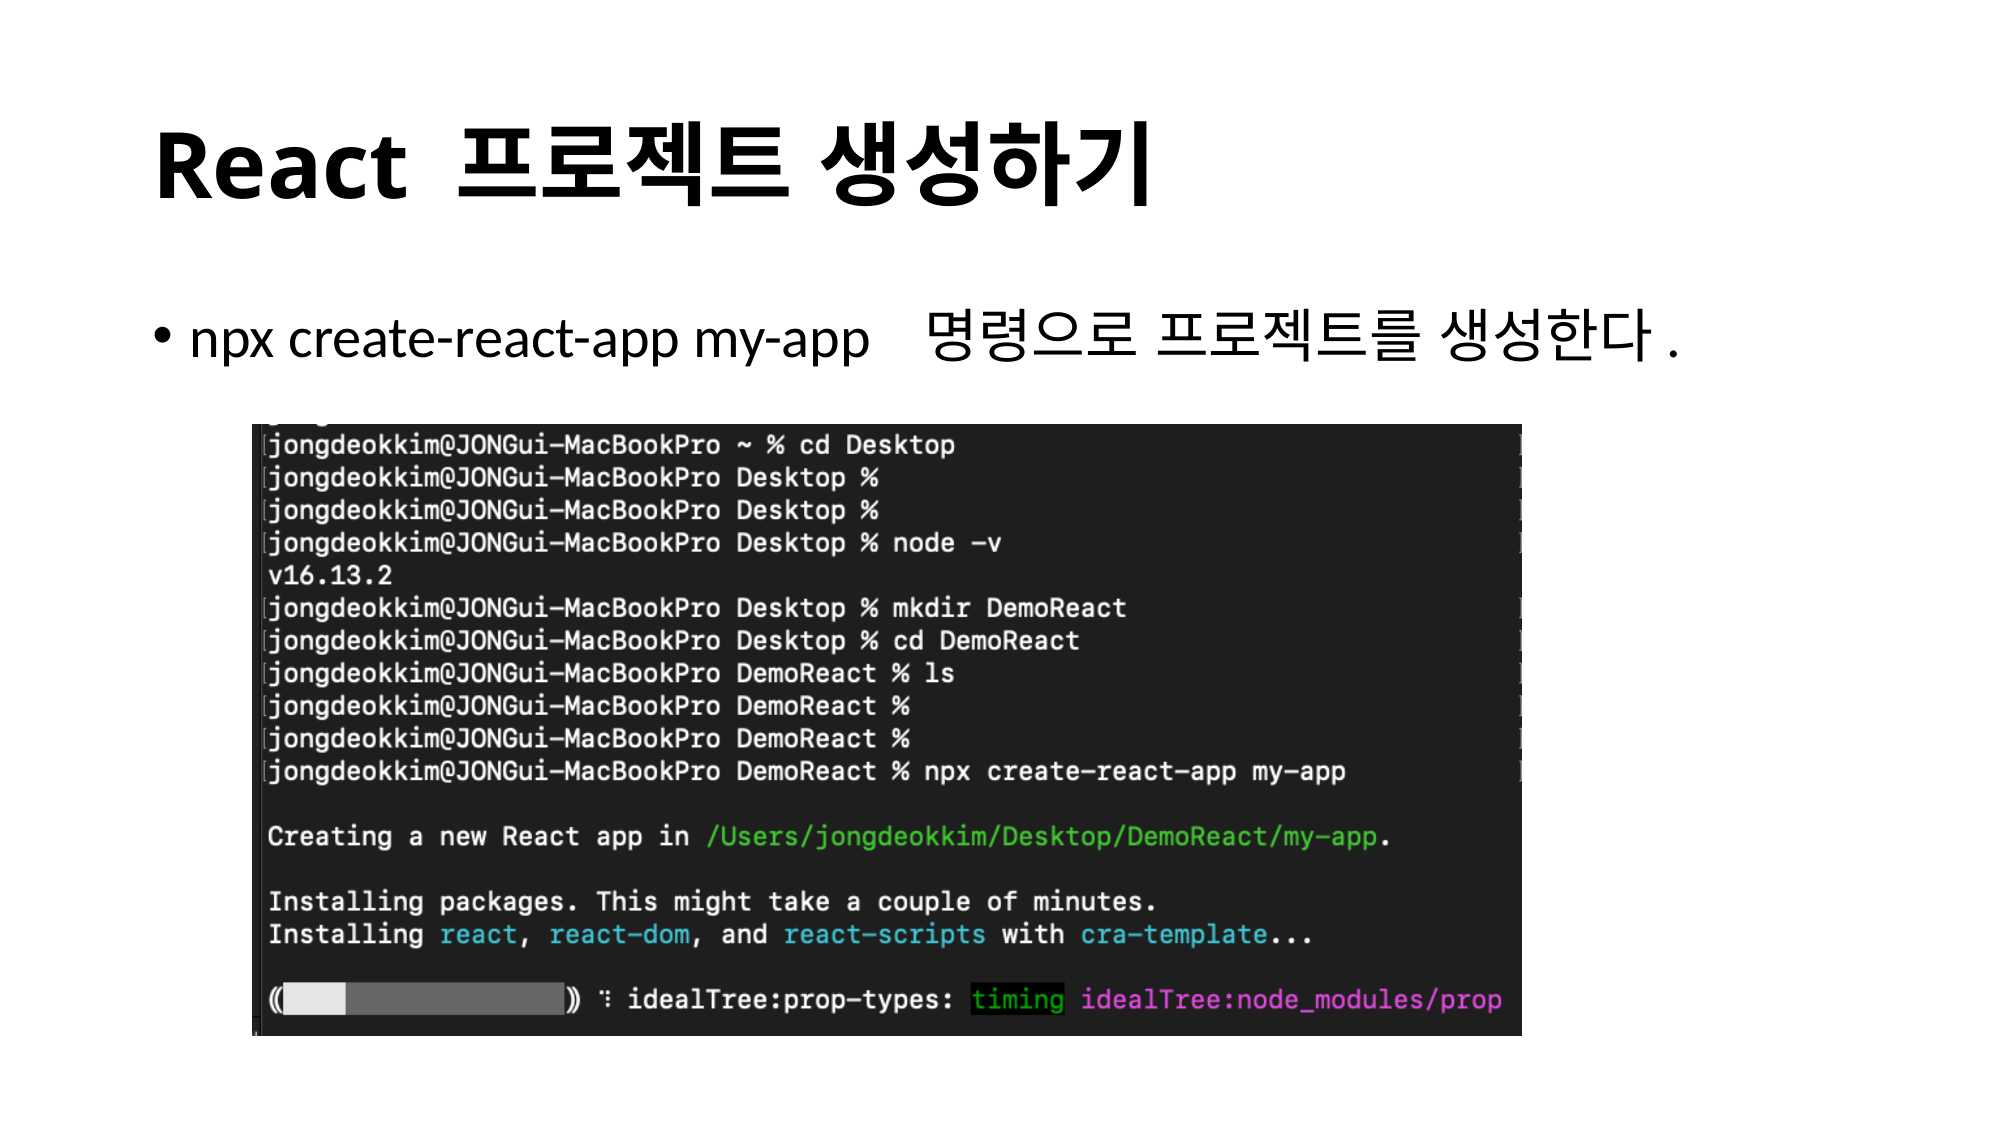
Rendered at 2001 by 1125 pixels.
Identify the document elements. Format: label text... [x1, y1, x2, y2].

title React 프로젝트 생성하기 [137, 59, 1863, 278]
picture [252, 424, 1522, 1036]
list npx create-react-app my-app 명령으로 프로젝트를 생성한다. [137, 299, 1863, 1014]
